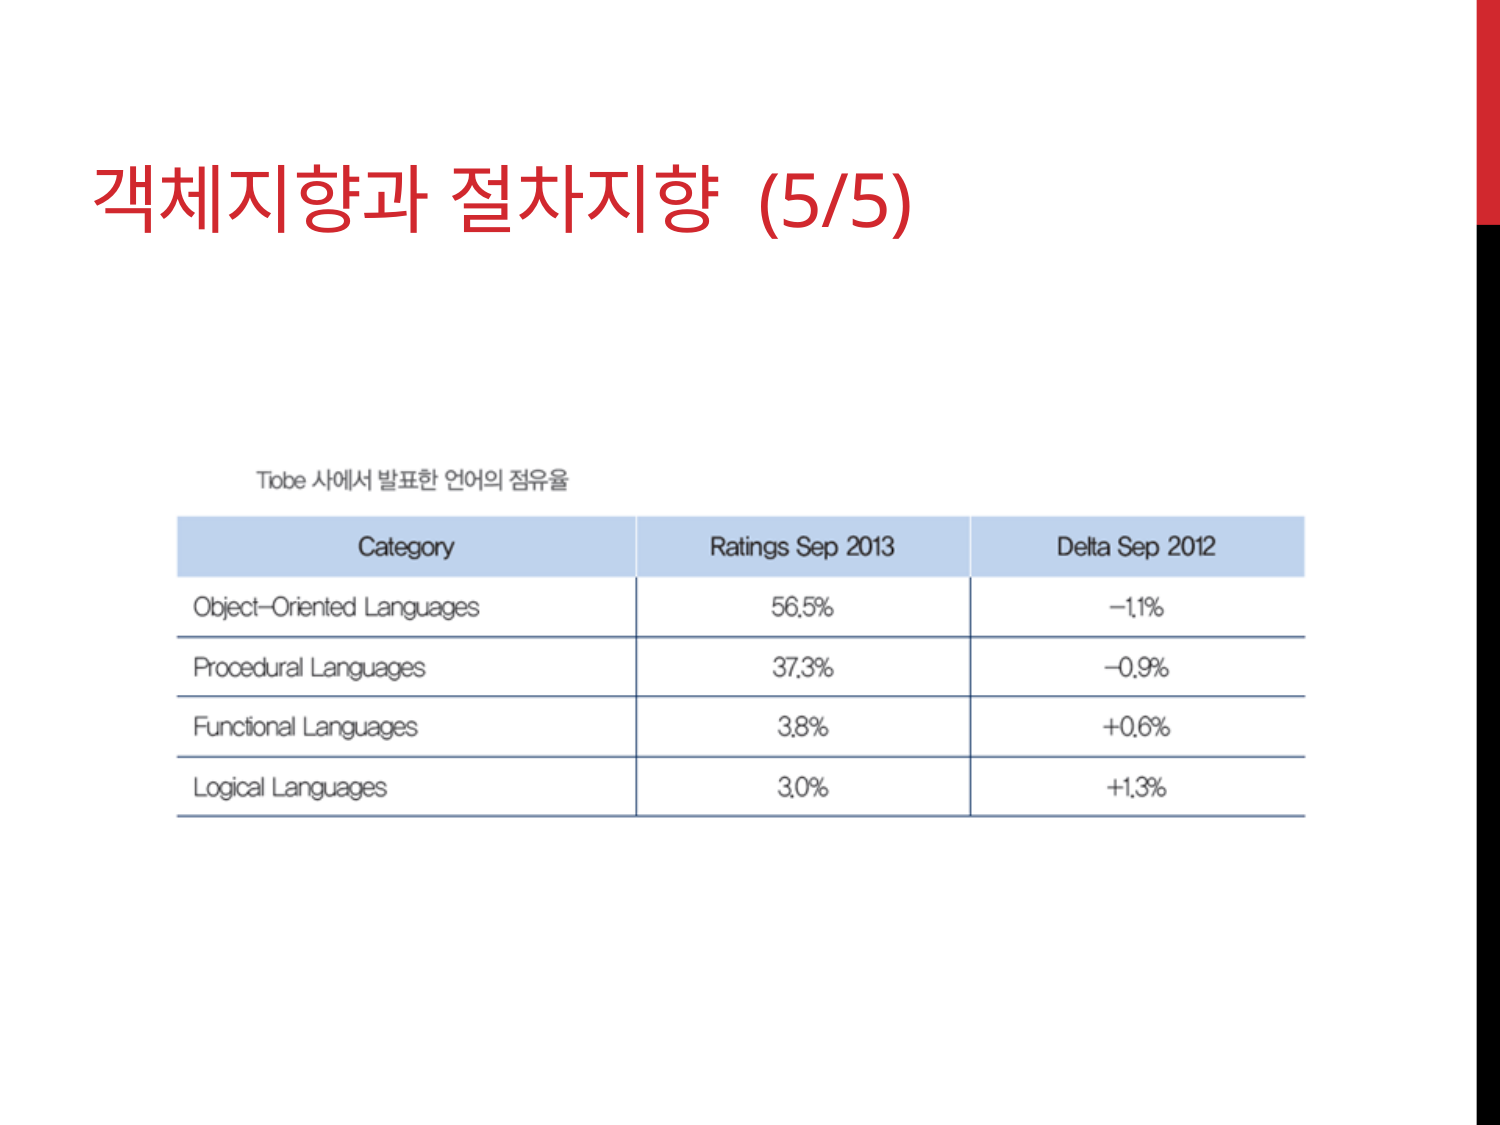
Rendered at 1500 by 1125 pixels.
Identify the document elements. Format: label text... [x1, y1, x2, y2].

title 객체지향과 절차지향 (5/5) [75, 25, 1471, 250]
picture [166, 458, 1318, 835]
